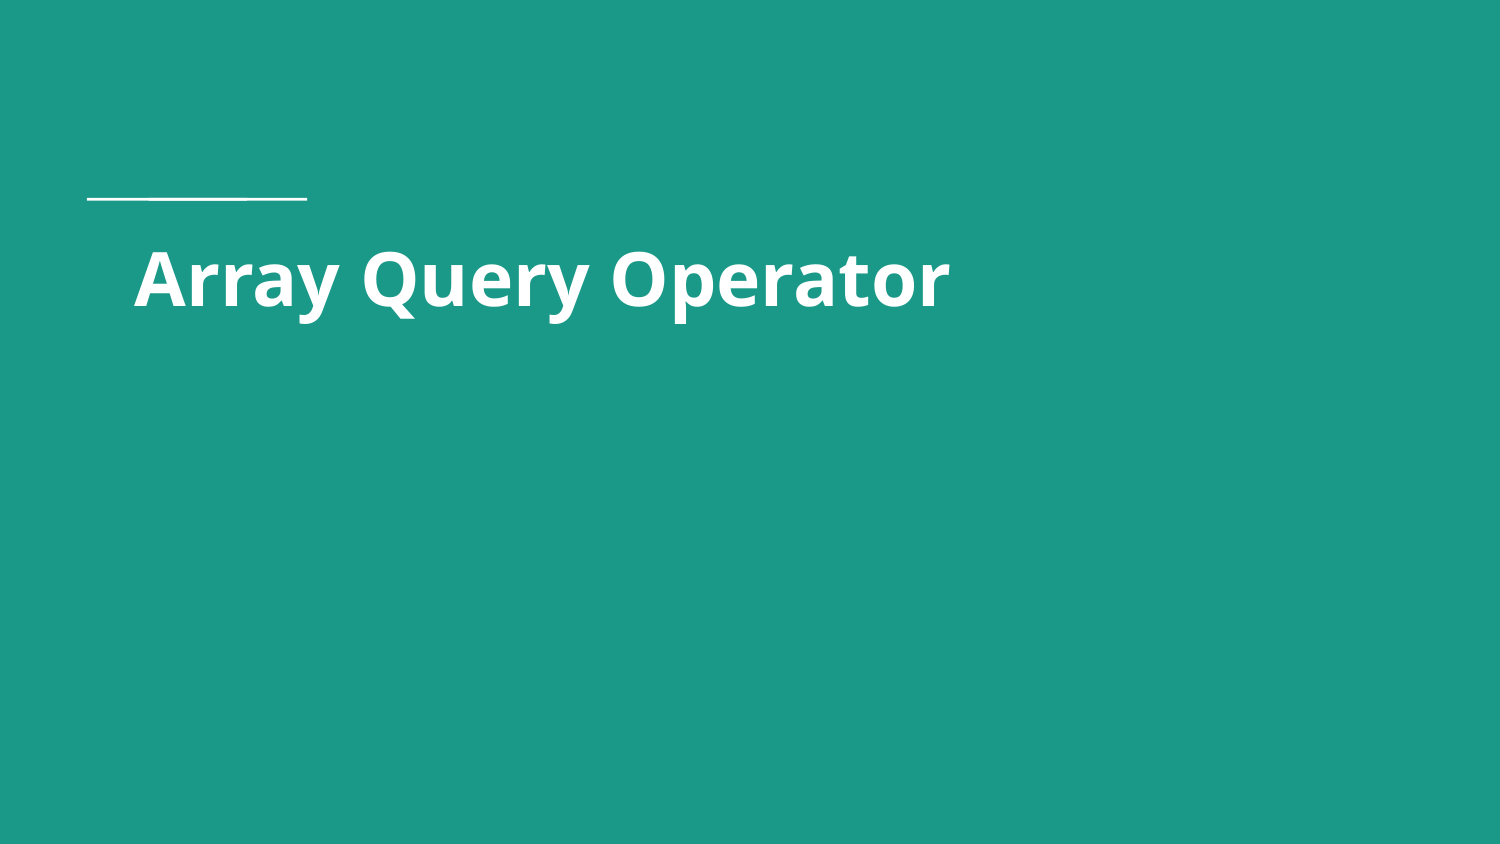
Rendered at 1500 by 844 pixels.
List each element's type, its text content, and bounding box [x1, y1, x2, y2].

title Array Query Operator [119, 216, 1381, 466]
